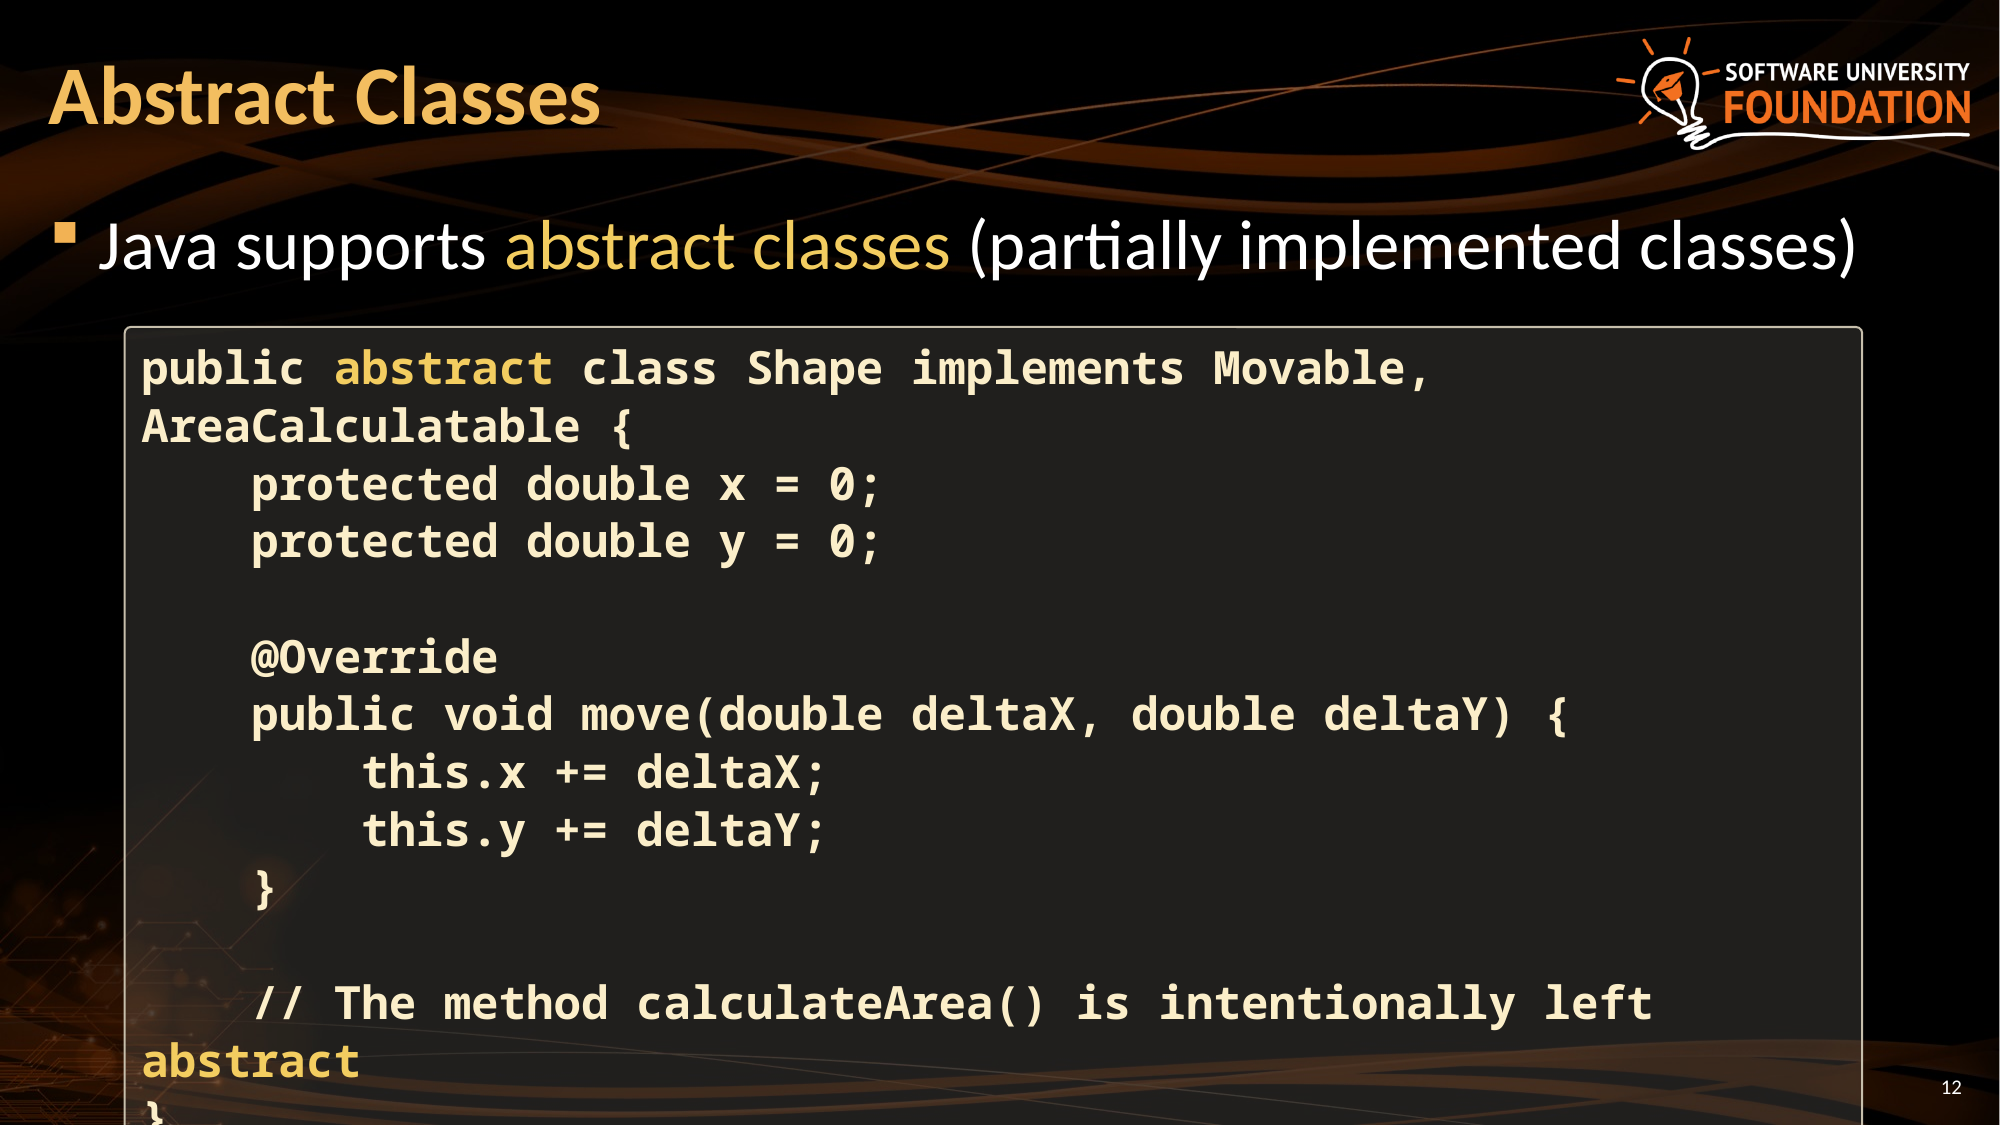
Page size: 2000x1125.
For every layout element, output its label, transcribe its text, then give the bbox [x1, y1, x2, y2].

picture [0, 0, 2000, 1125]
list Java supports abstract classes (partially implemented classes) [31, 188, 1968, 1103]
text_box public abstract class Shape implements Movable, AreaCalculatable { protected double x = 0; protected double y = 0; @Override public void move(double deltaX, double deltaY) { this.x += deltaX; this.y += deltaY; } // The method calculateArea() is intentionally left abstract } [124, 326, 1863, 1125]
title Abstract Classes [30, 6, 1602, 189]
